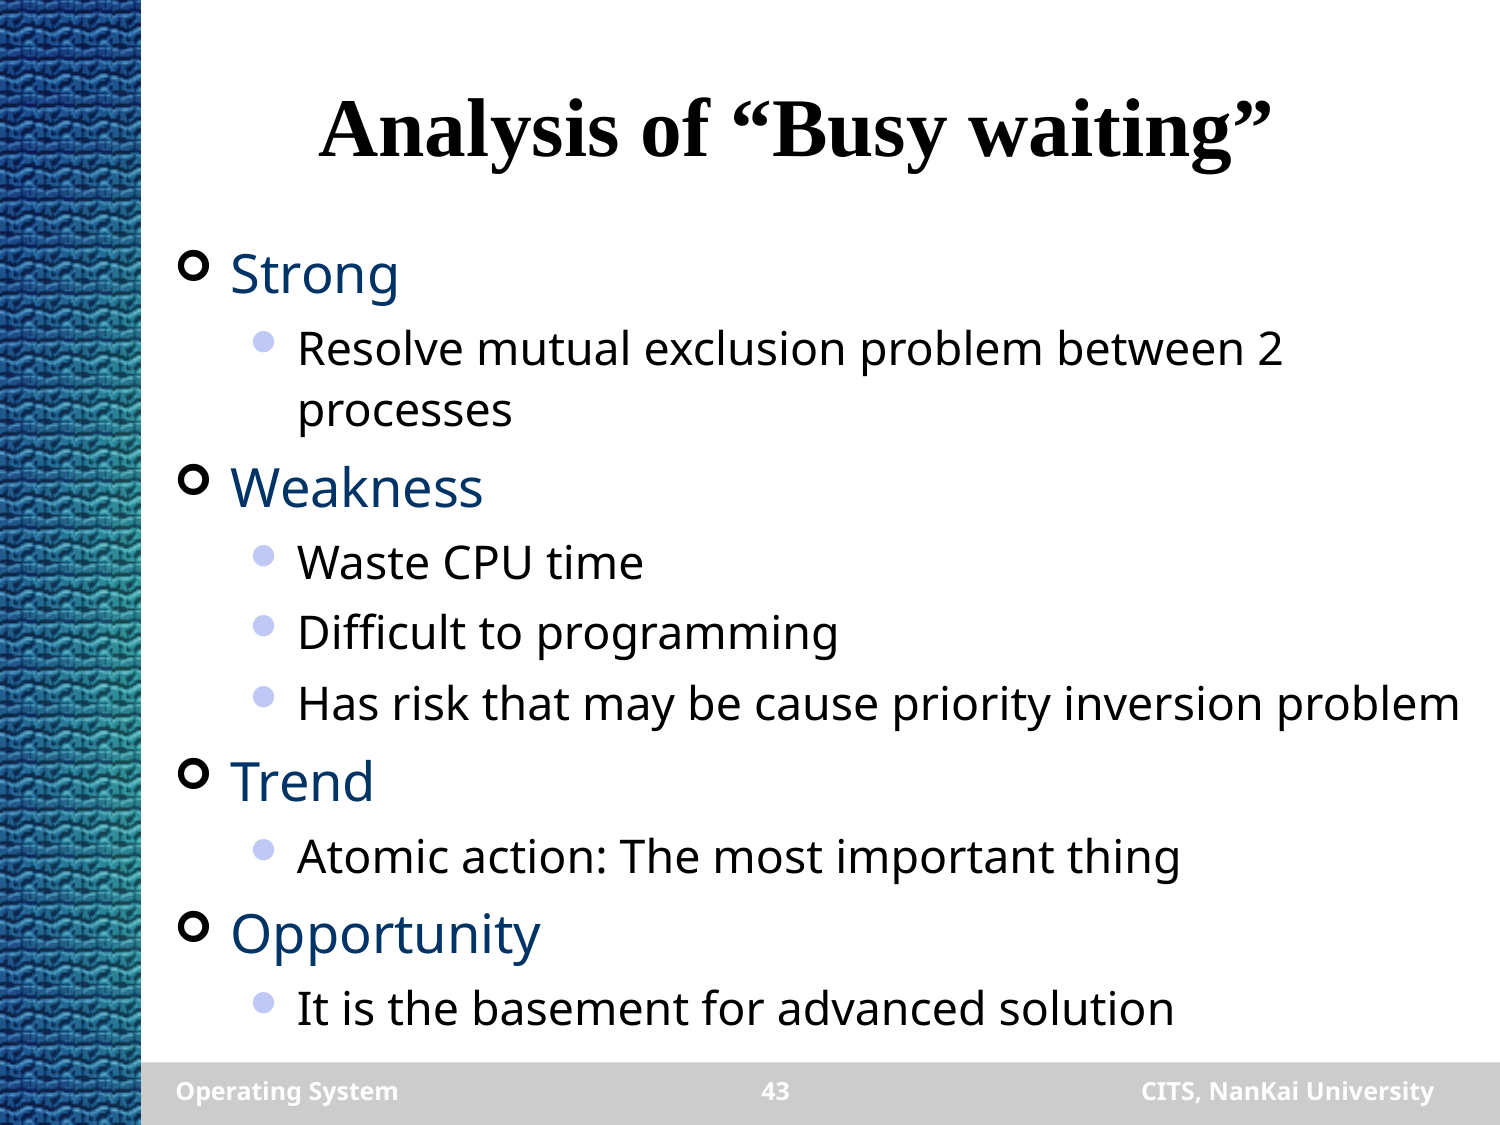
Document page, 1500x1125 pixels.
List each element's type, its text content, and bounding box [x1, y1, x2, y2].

footer CITS, NanKai University [974, 1067, 1451, 1118]
slide_number 43 [600, 1067, 951, 1118]
title Analysis of “Busy waiting” [159, 50, 1436, 197]
slide_number Operating System [160, 1067, 574, 1118]
picture [0, 0, 141, 1125]
list Strong Resolve mutual exclusion problem between 2 processes Weakness Waste CPU time Difficult to programming Has risk that may be cause priority inversion problem Trend Atomic action: The most important thing Opportunity It is the basement for advanced solution [159, 224, 1483, 1055]
